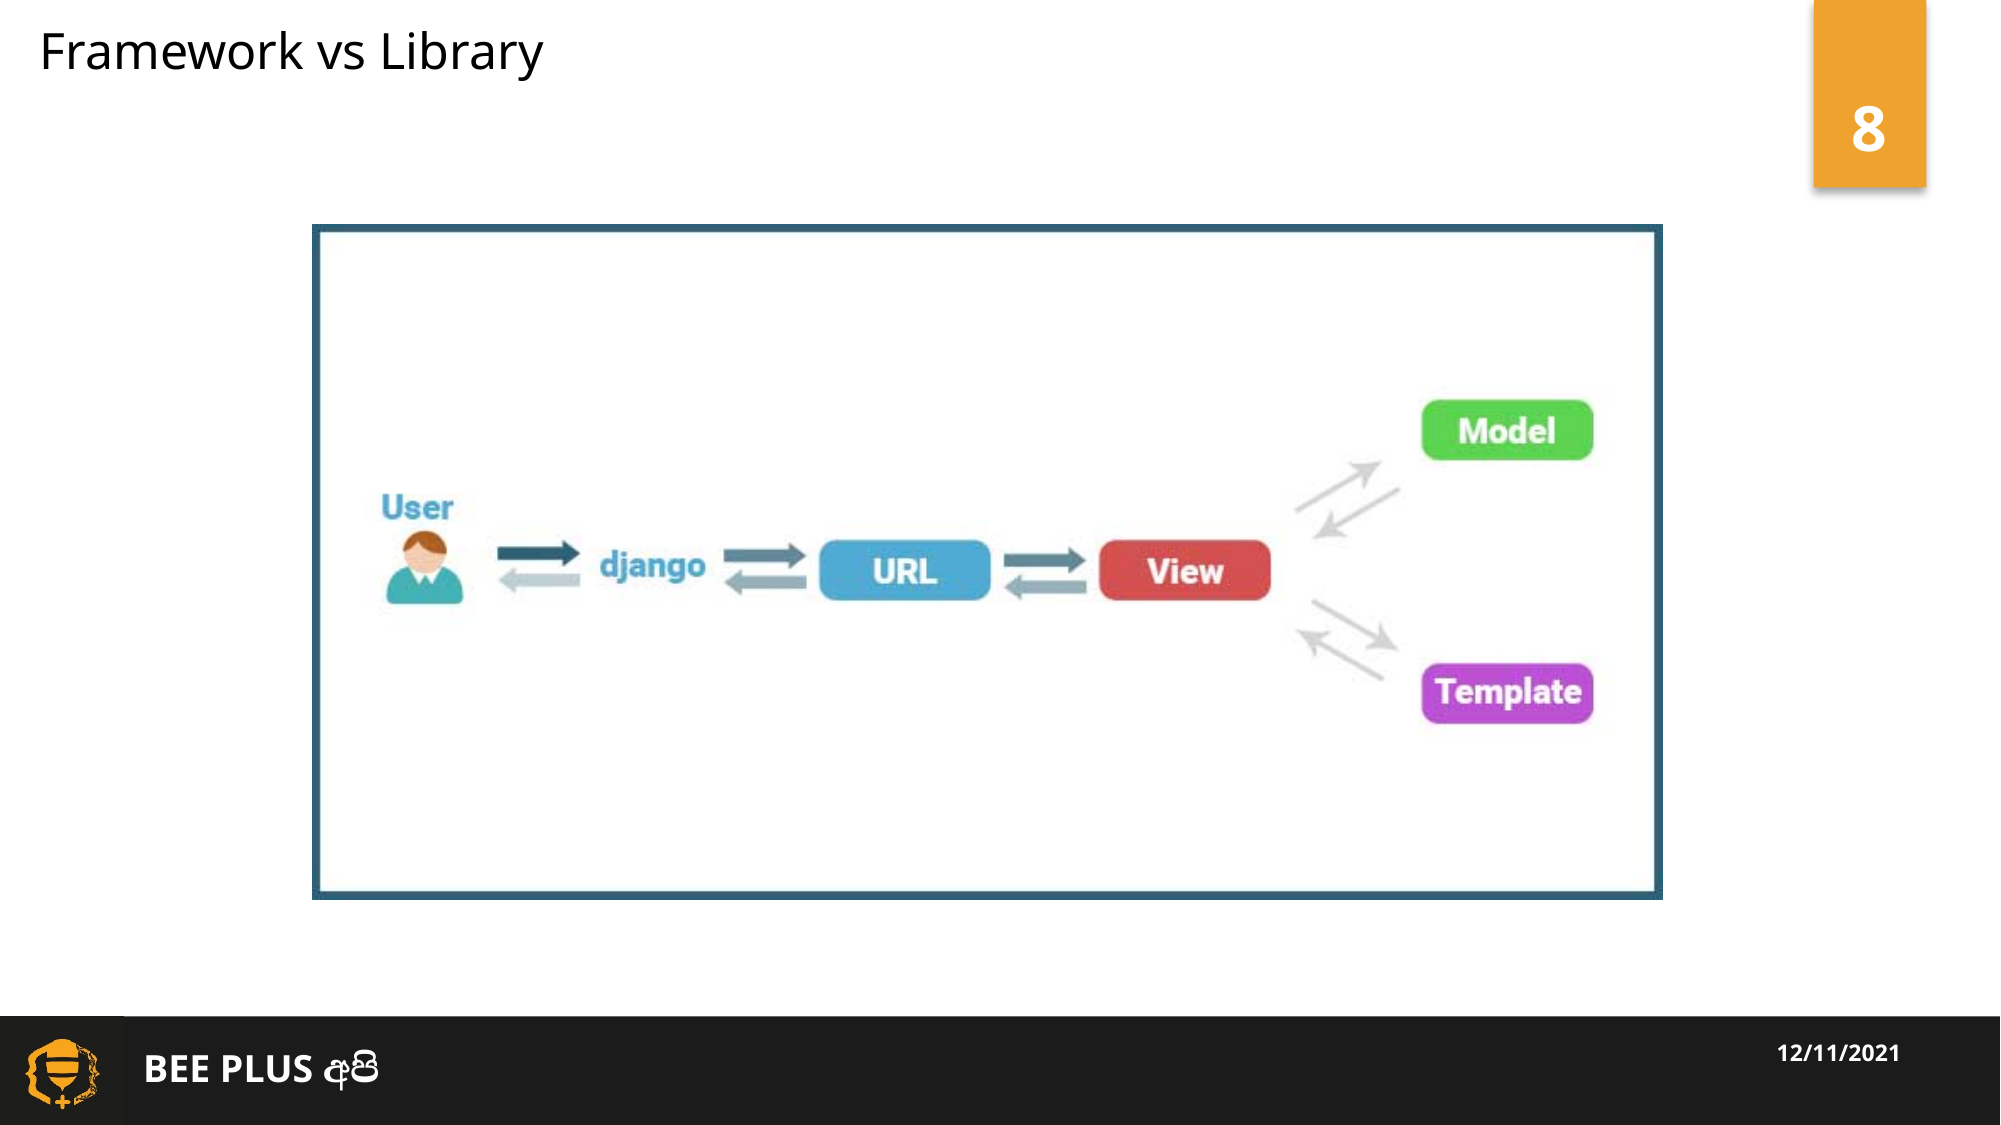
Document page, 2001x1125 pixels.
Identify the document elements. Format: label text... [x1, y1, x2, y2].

picture [0, 1016, 124, 1125]
picture [311, 224, 1663, 901]
text_box Framework vs Library [24, 12, 863, 206]
